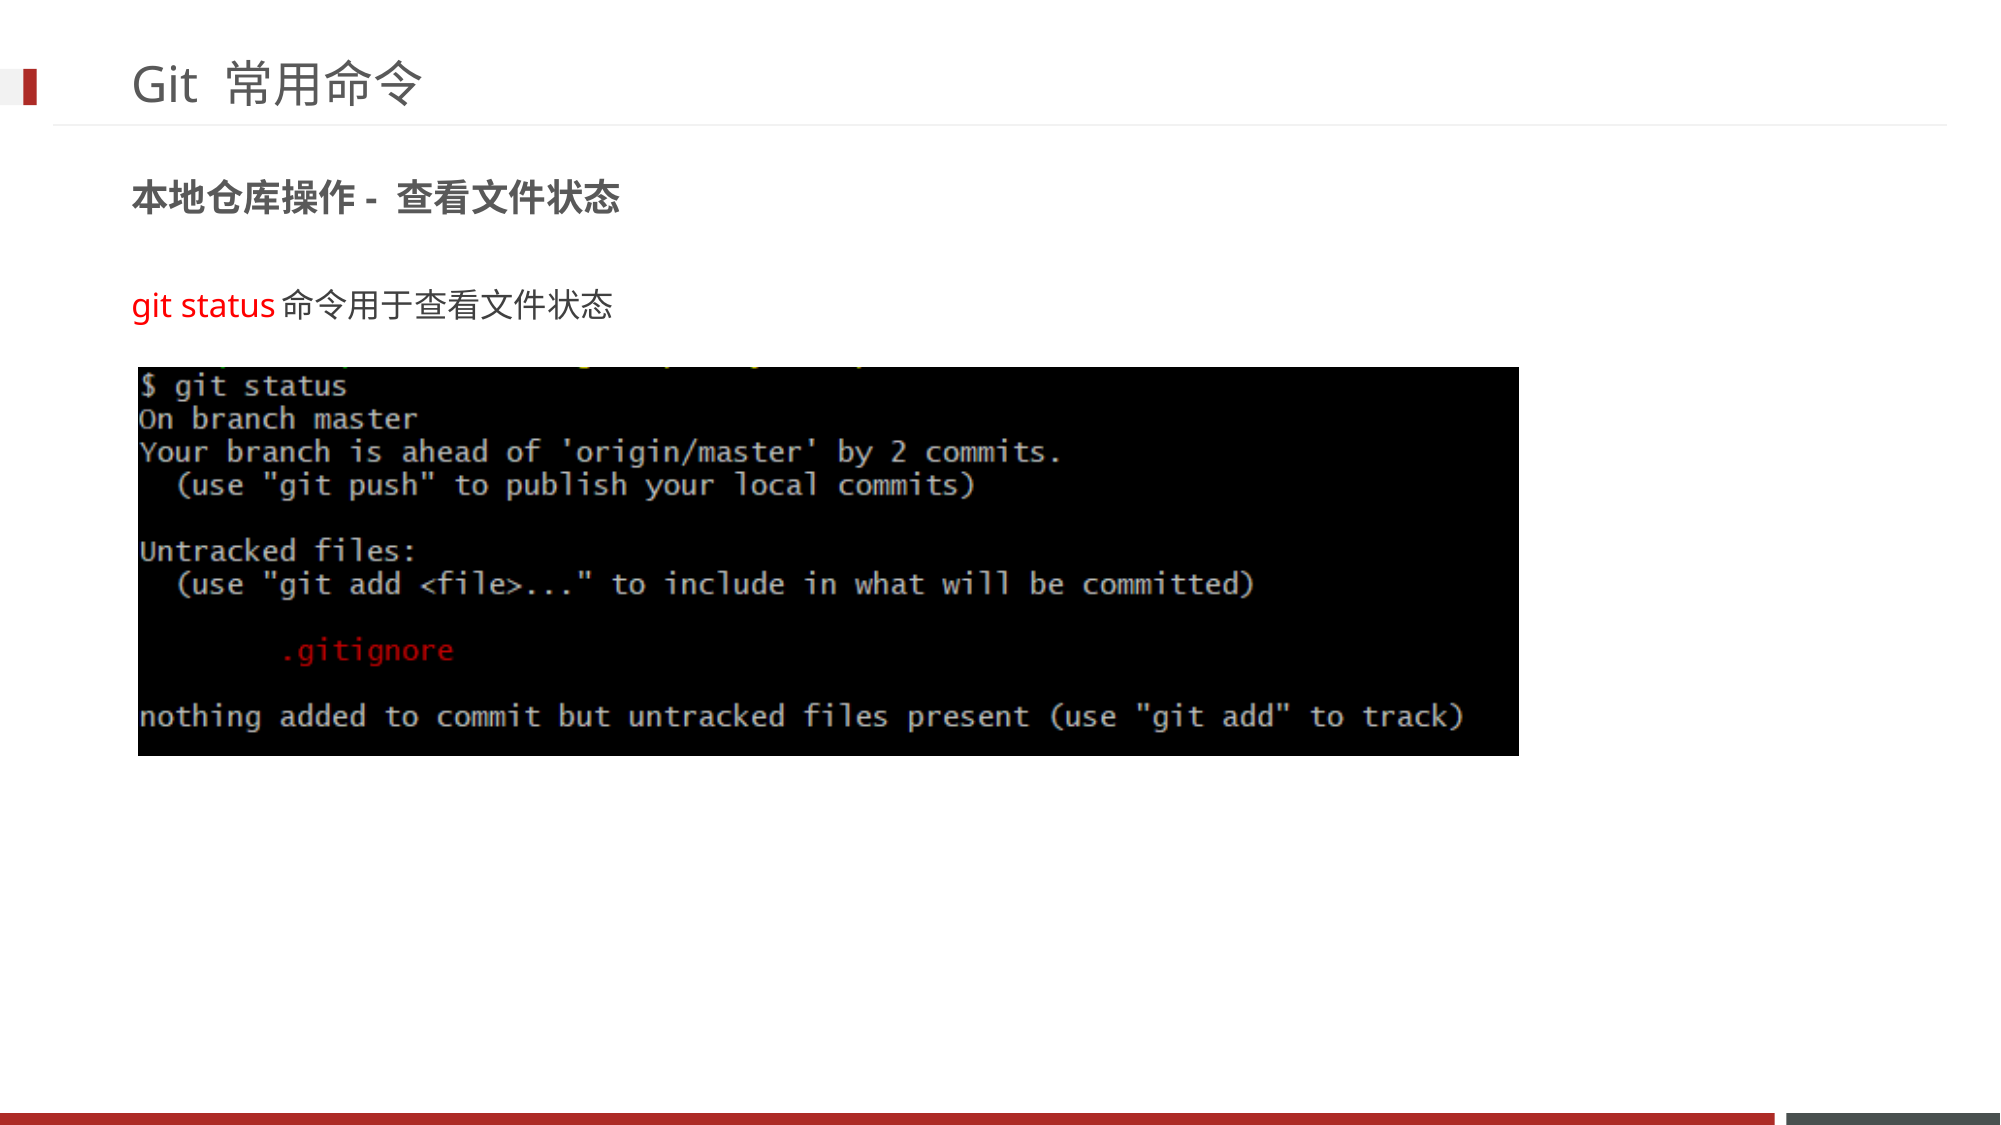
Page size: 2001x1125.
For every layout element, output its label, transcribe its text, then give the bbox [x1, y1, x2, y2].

list 本地仓库操作- 查看文件状态 [116, 154, 1880, 239]
title Git 常用命令 [116, 40, 1556, 125]
text_box git status 命令用于查看文件状态 [116, 256, 1880, 350]
picture [137, 367, 1519, 756]
